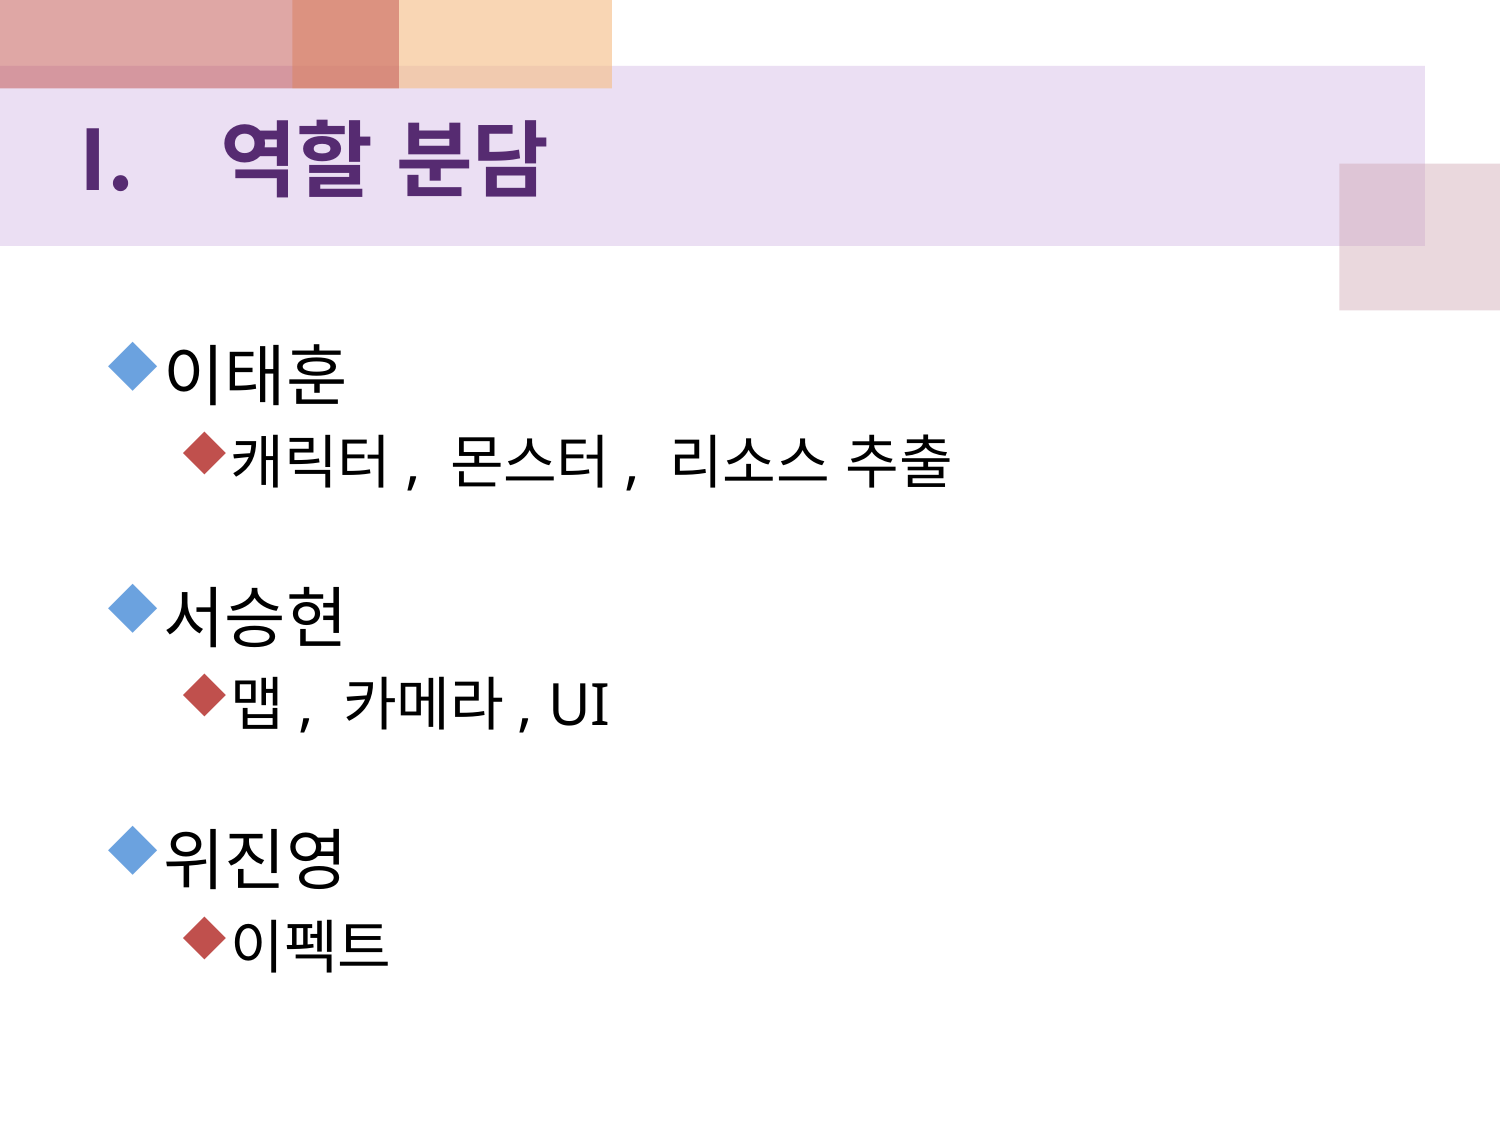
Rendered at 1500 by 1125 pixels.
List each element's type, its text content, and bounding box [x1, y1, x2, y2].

text_box 서승현 맵, 카메라, UI [88, 568, 1439, 782]
text_box 위진영 이펙트 [88, 810, 1439, 1025]
text_box 역할 분담 [64, 78, 1415, 236]
text_box 이태훈 캐릭터, 몬스터, 리소스 추출 [88, 326, 1439, 540]
